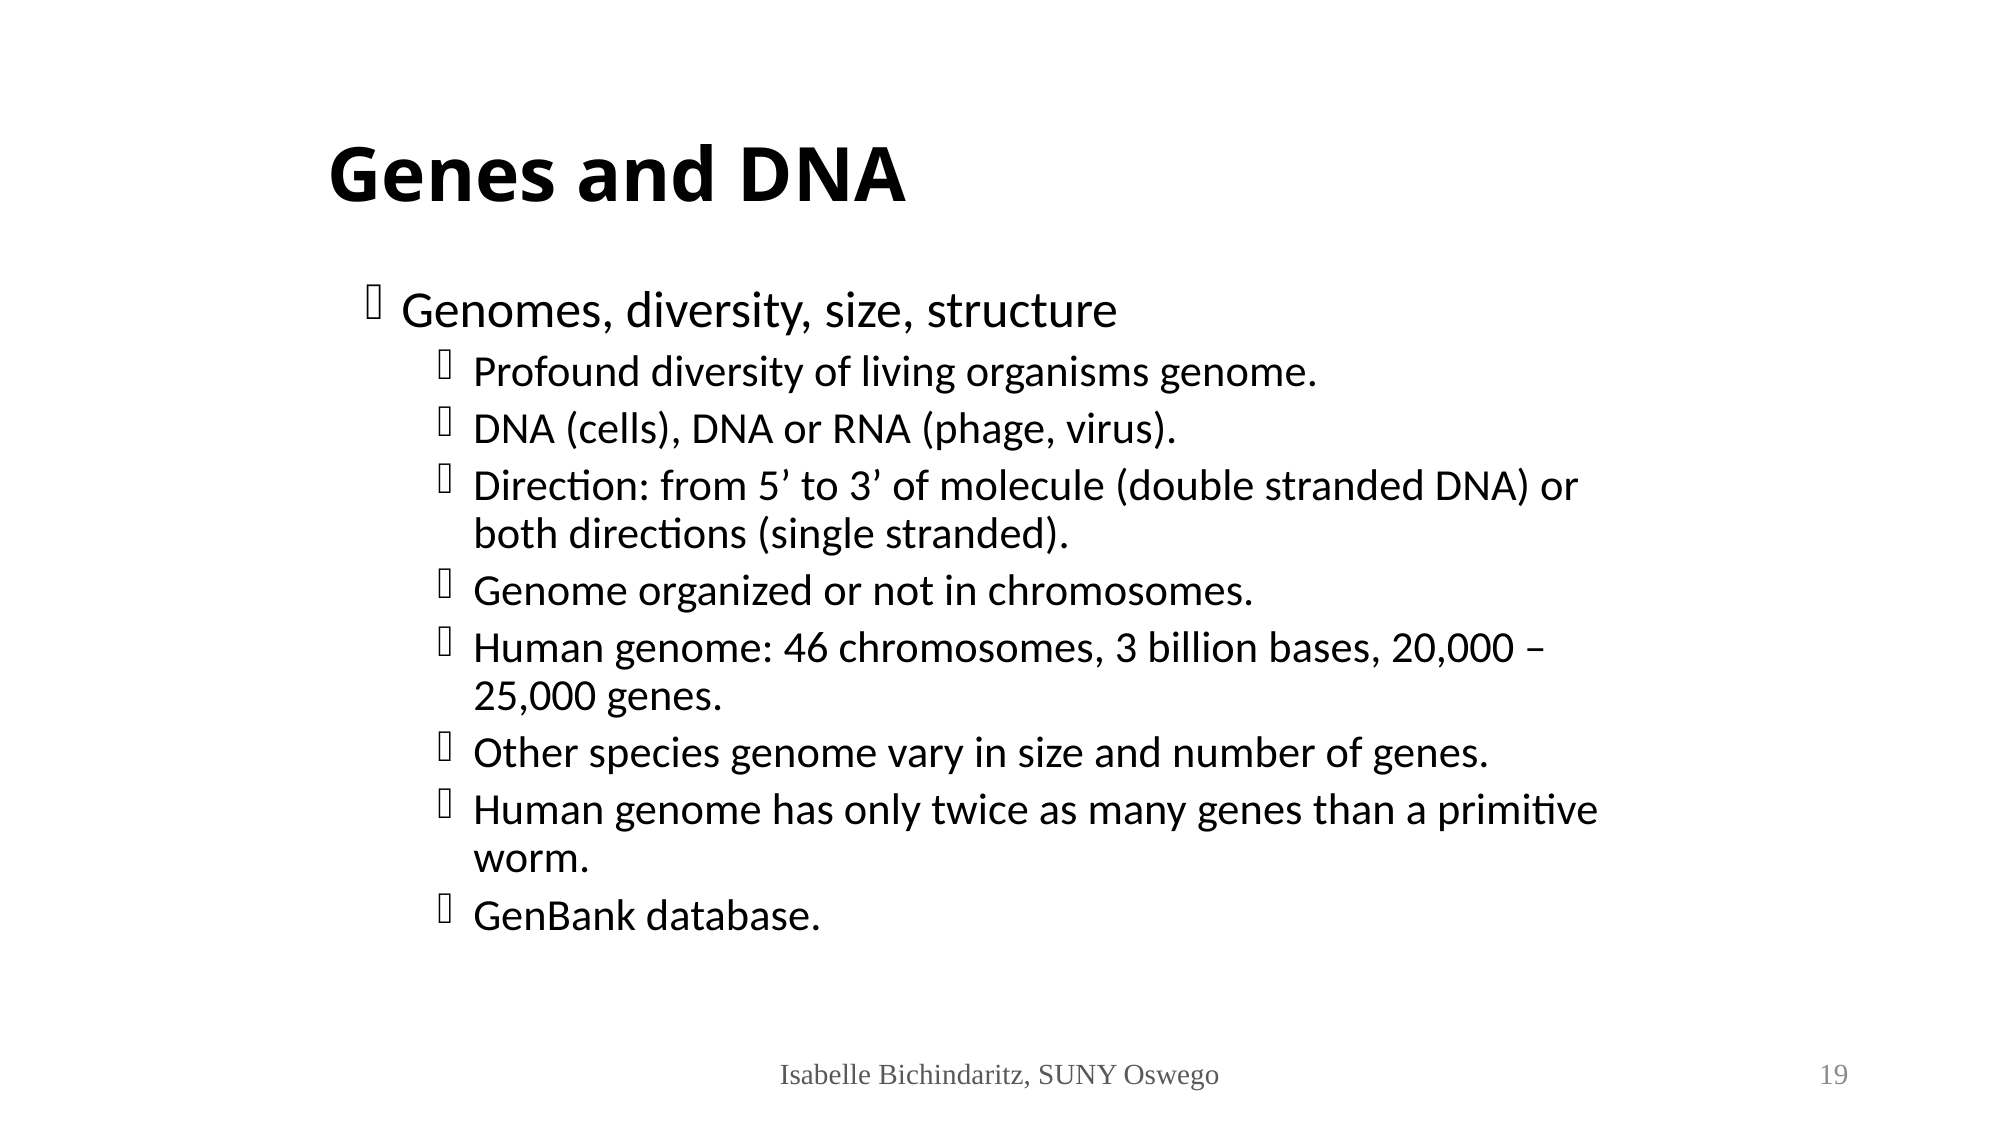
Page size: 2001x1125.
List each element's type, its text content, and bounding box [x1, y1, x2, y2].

title Genes and DNA [312, 43, 1675, 225]
list Genomes, diversity, size, structure Profound diversity of living organisms genome. DNA (cells), DNA or RNA (phage, virus). Direction: from 5’ to 3’ of molecule (double stranded DNA) or both directions (single stranded). Genome organized or not in chromosomes. Human genome: 46 chromosomes, 3 billion bases, 20,000 – 25,000 genes. Other species genome vary in size and number of genes. Human genome has only twice as many genes than a primitive worm. GenBank database. [350, 275, 1618, 950]
footer Isabelle Bichindaritz, SUNY Oswego [662, 1042, 1338, 1103]
slide_number 19 [1413, 1042, 1864, 1103]
